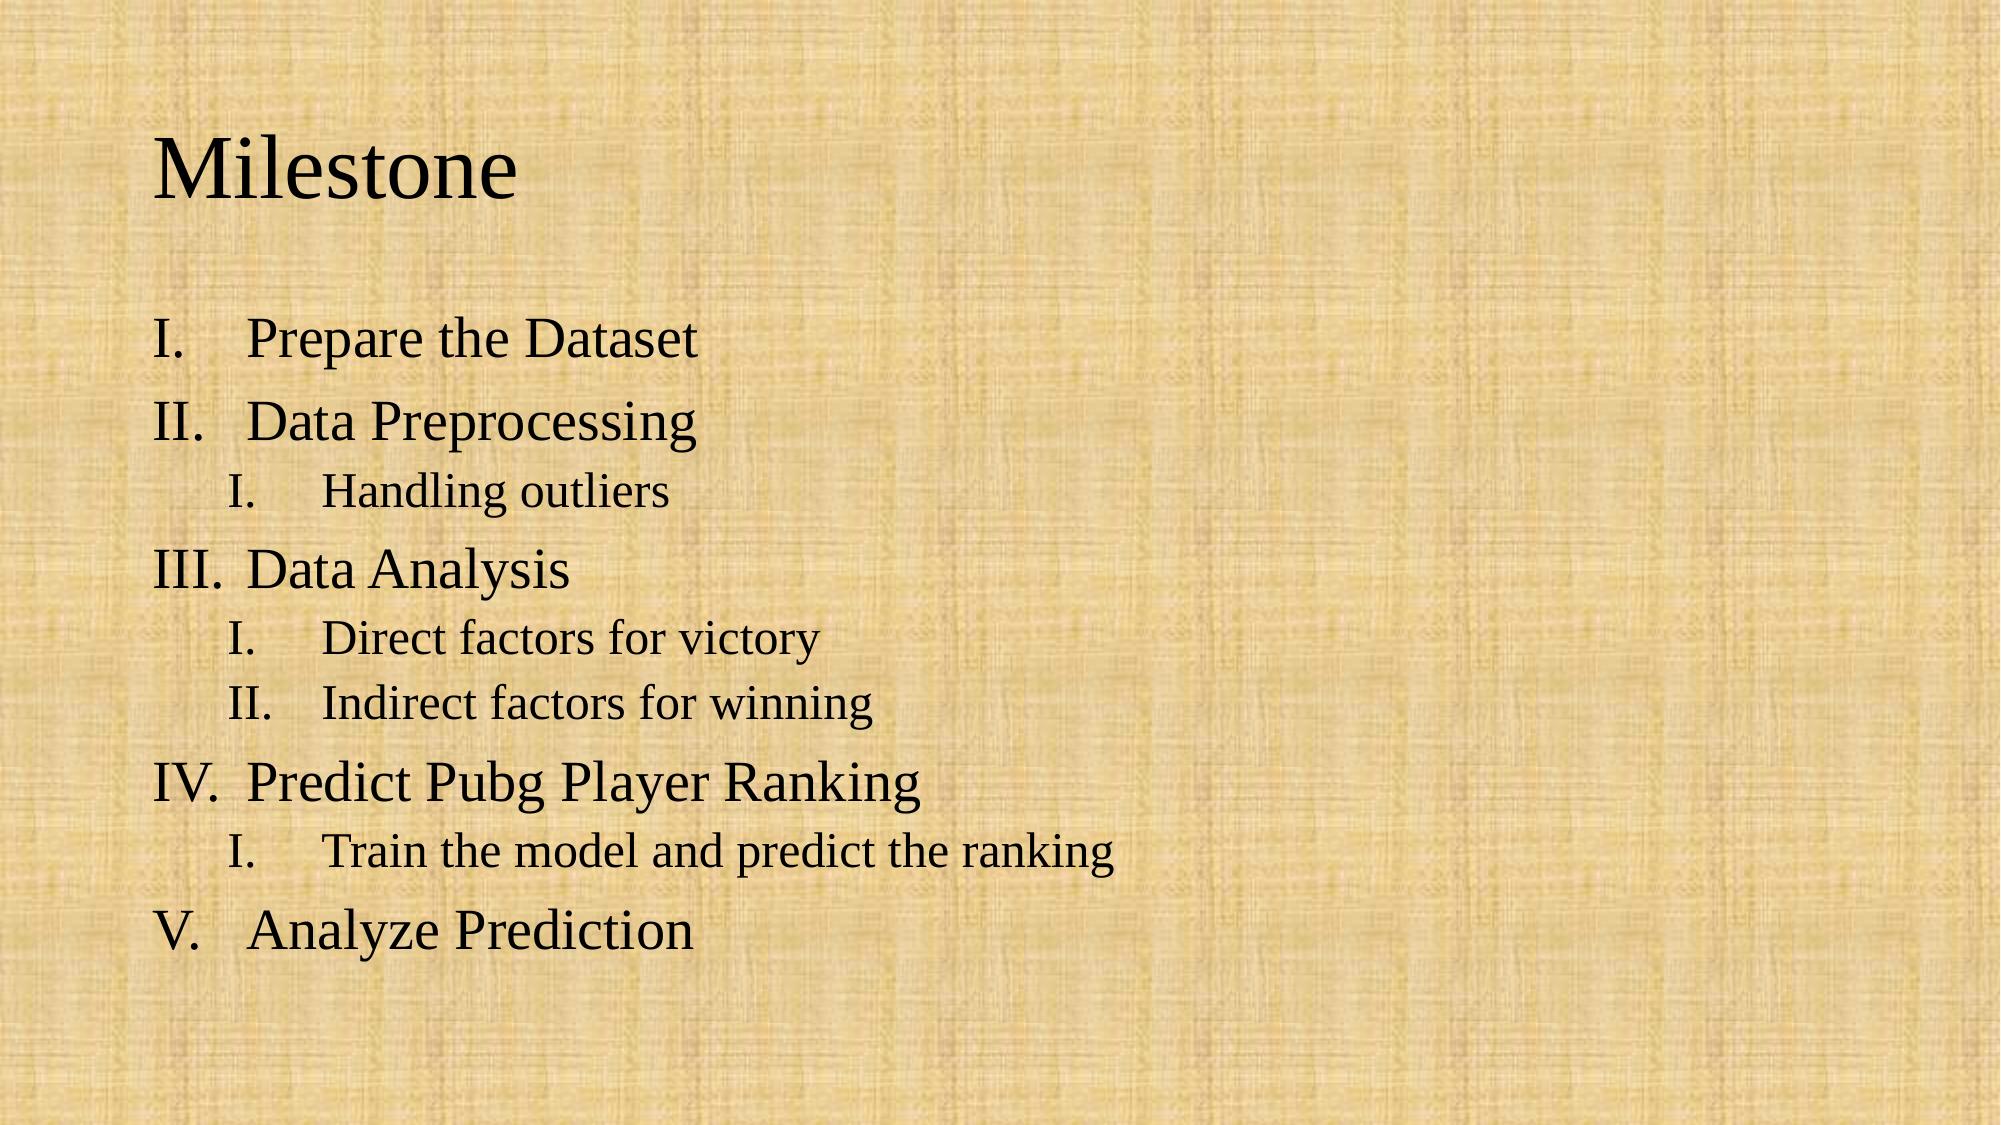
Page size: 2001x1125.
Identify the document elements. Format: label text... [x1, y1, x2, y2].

list Prepare the Dataset Data Preprocessing Handling outliers Data Analysis Direct factors for victory Indirect factors for winning Predict Pubg Player Ranking Train the model and predict the ranking Analyze Prediction [137, 299, 1863, 1014]
picture [0, 0, 2001, 1125]
title Milestone [137, 59, 1863, 278]
